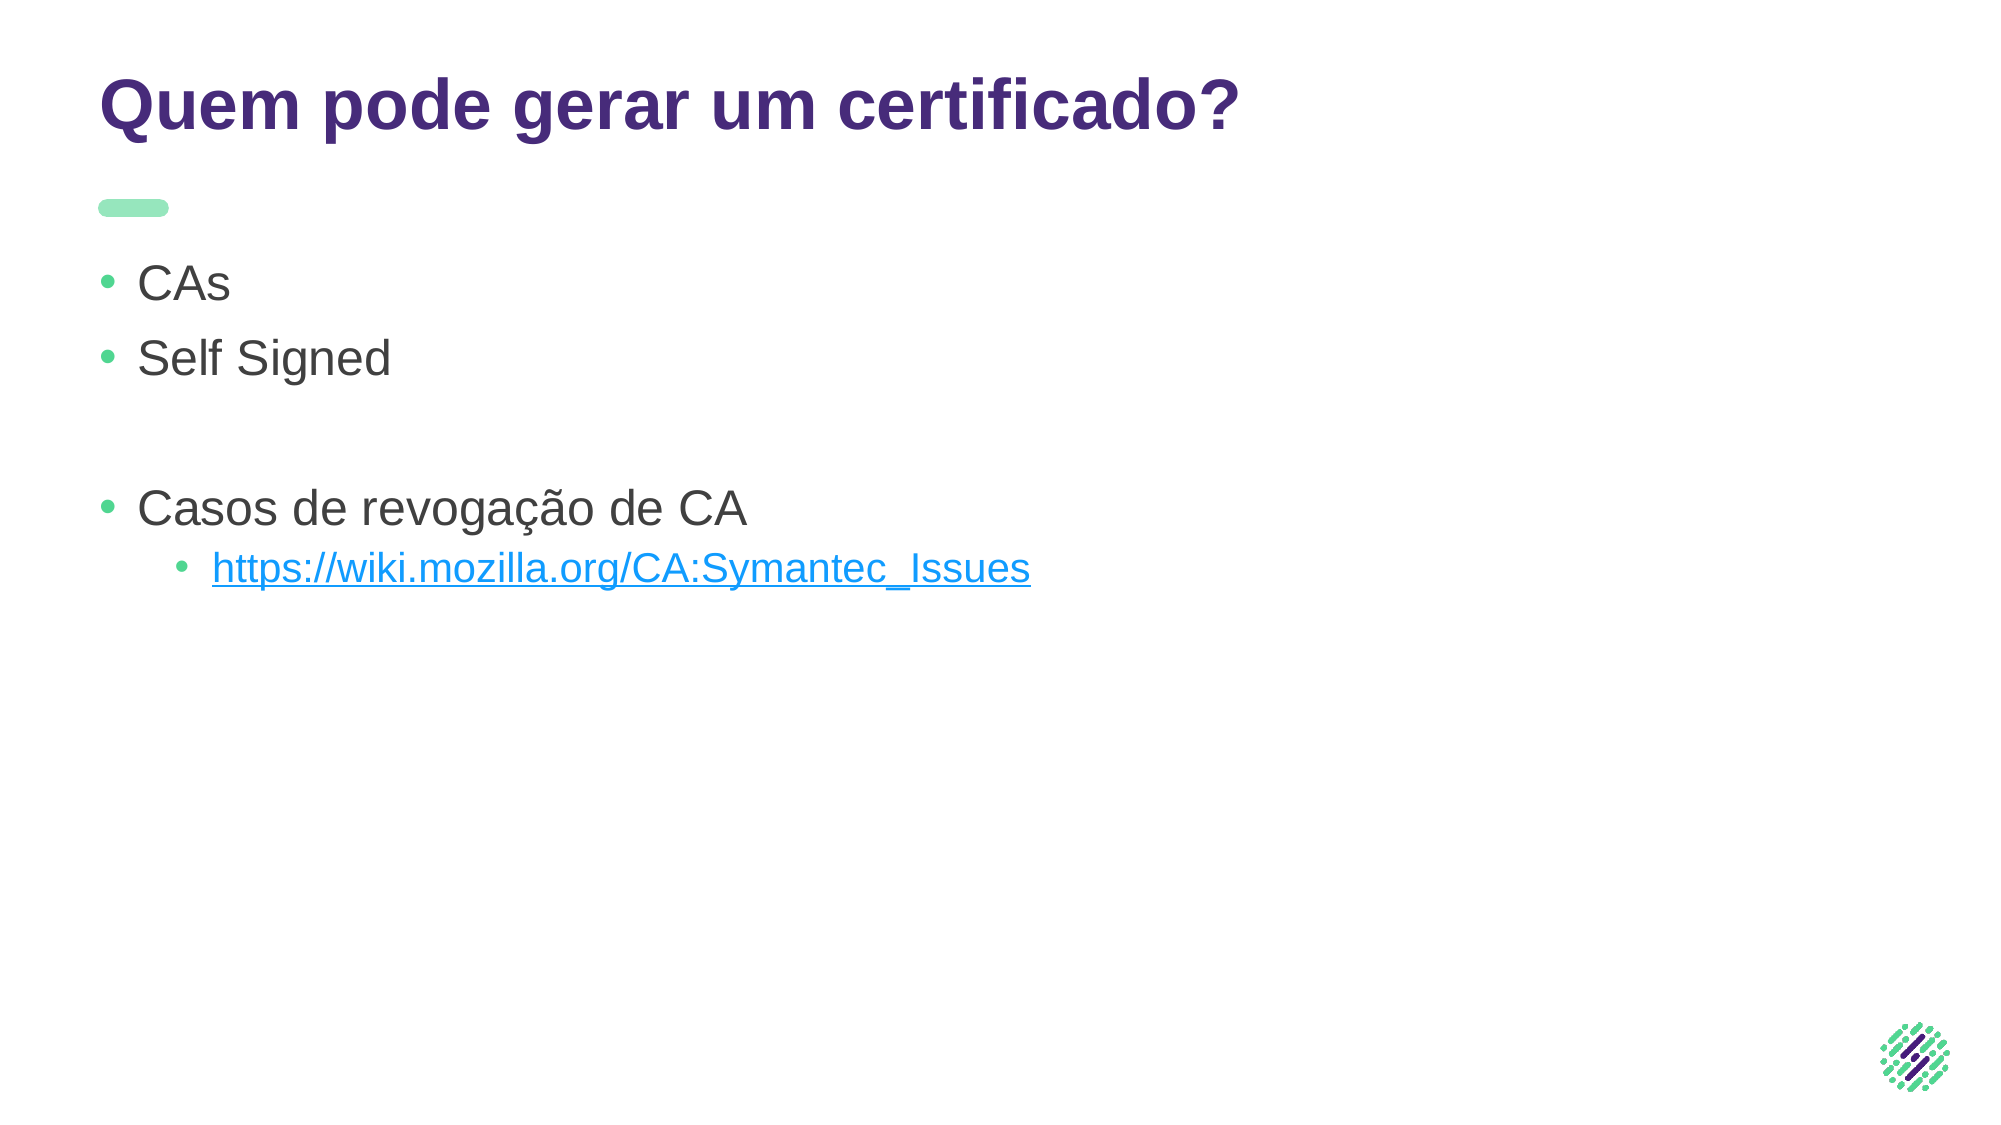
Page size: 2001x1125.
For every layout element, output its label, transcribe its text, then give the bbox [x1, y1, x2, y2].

picture [1880, 1022, 1950, 1092]
list CAs Self Signed Casos de revogação de CA https://wiki.mozilla.org/CA:Symantec_Issues [84, 249, 1916, 1051]
title Quem pode gerar um certificado? [84, 59, 1916, 153]
